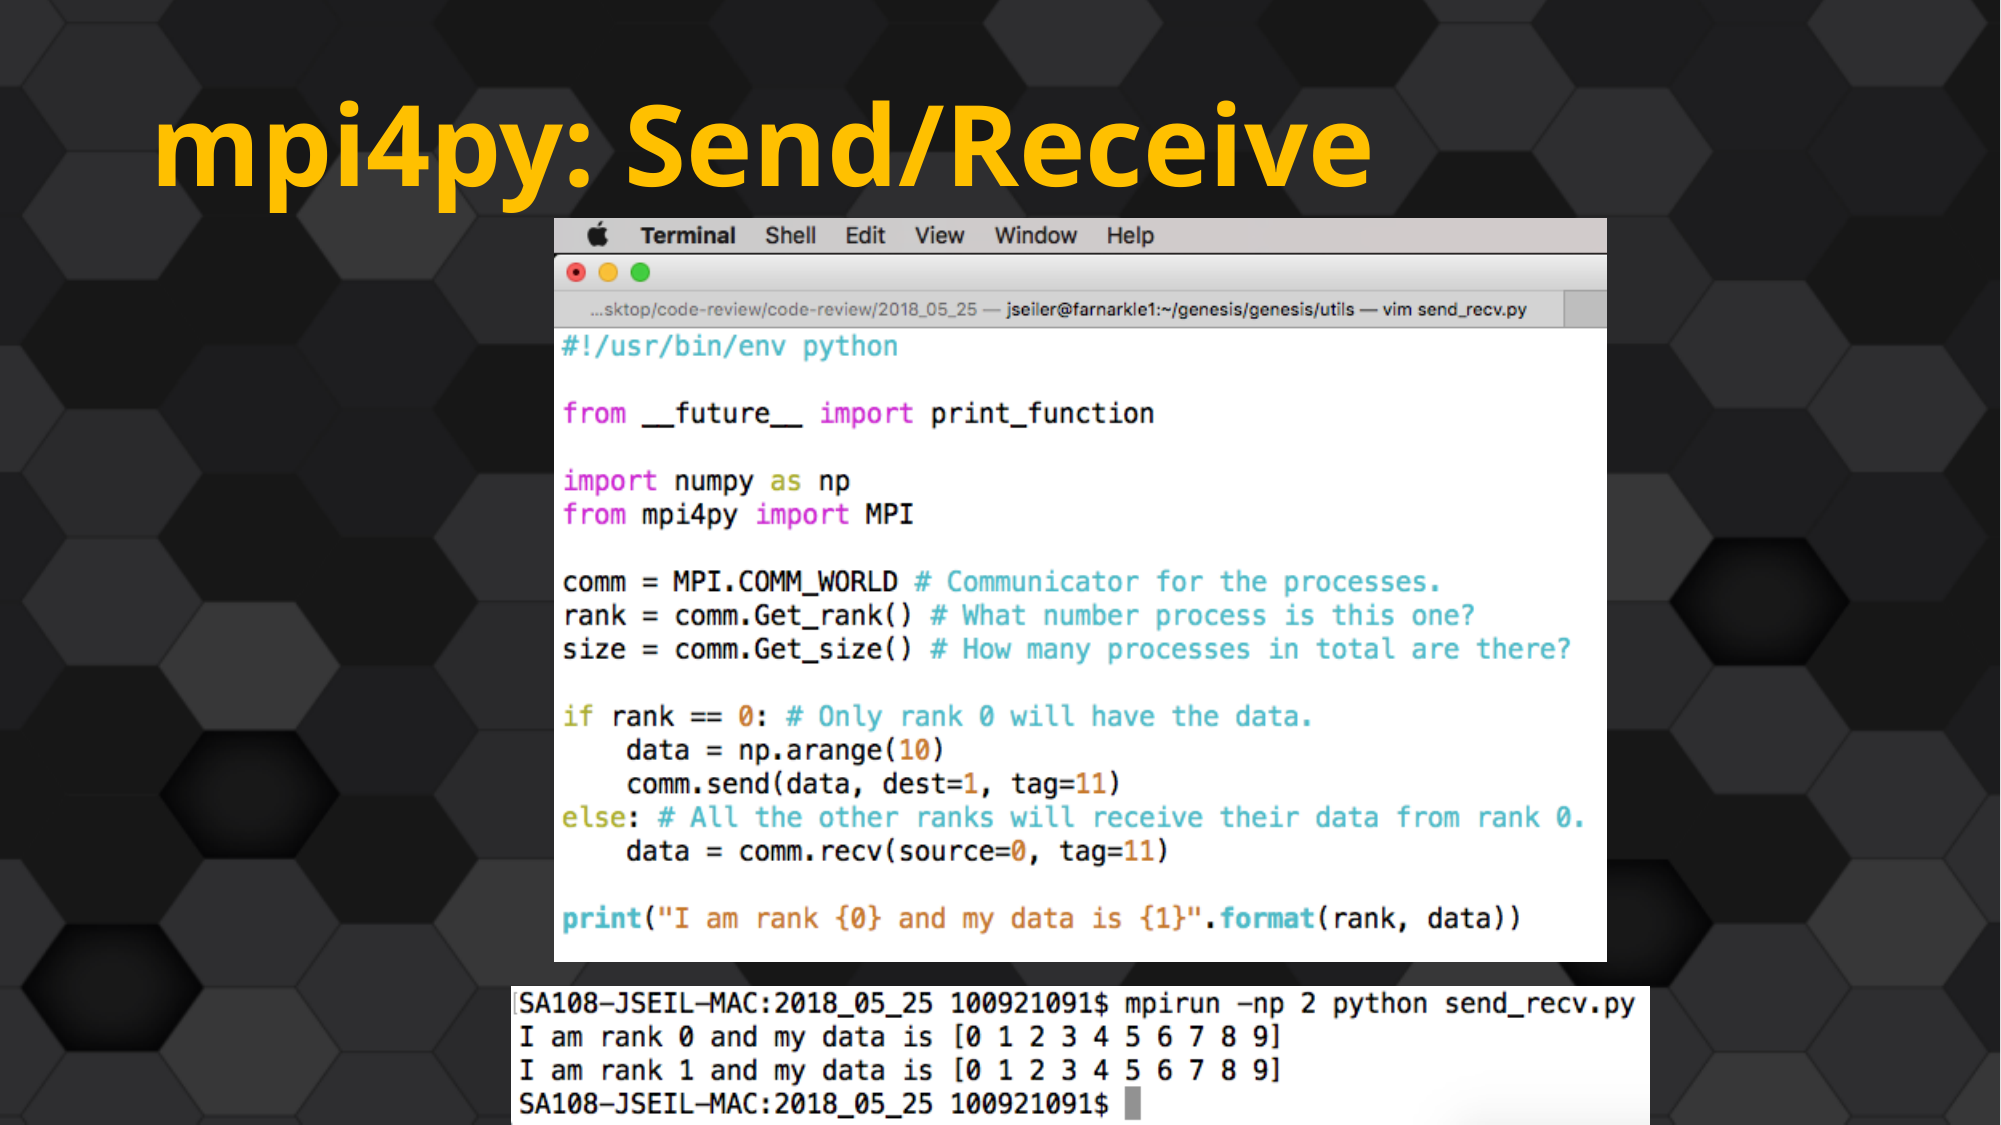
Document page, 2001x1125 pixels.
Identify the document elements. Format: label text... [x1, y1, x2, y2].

title mpi4py: Send/Receive [135, 41, 1861, 259]
picture [0, 0, 2001, 1125]
